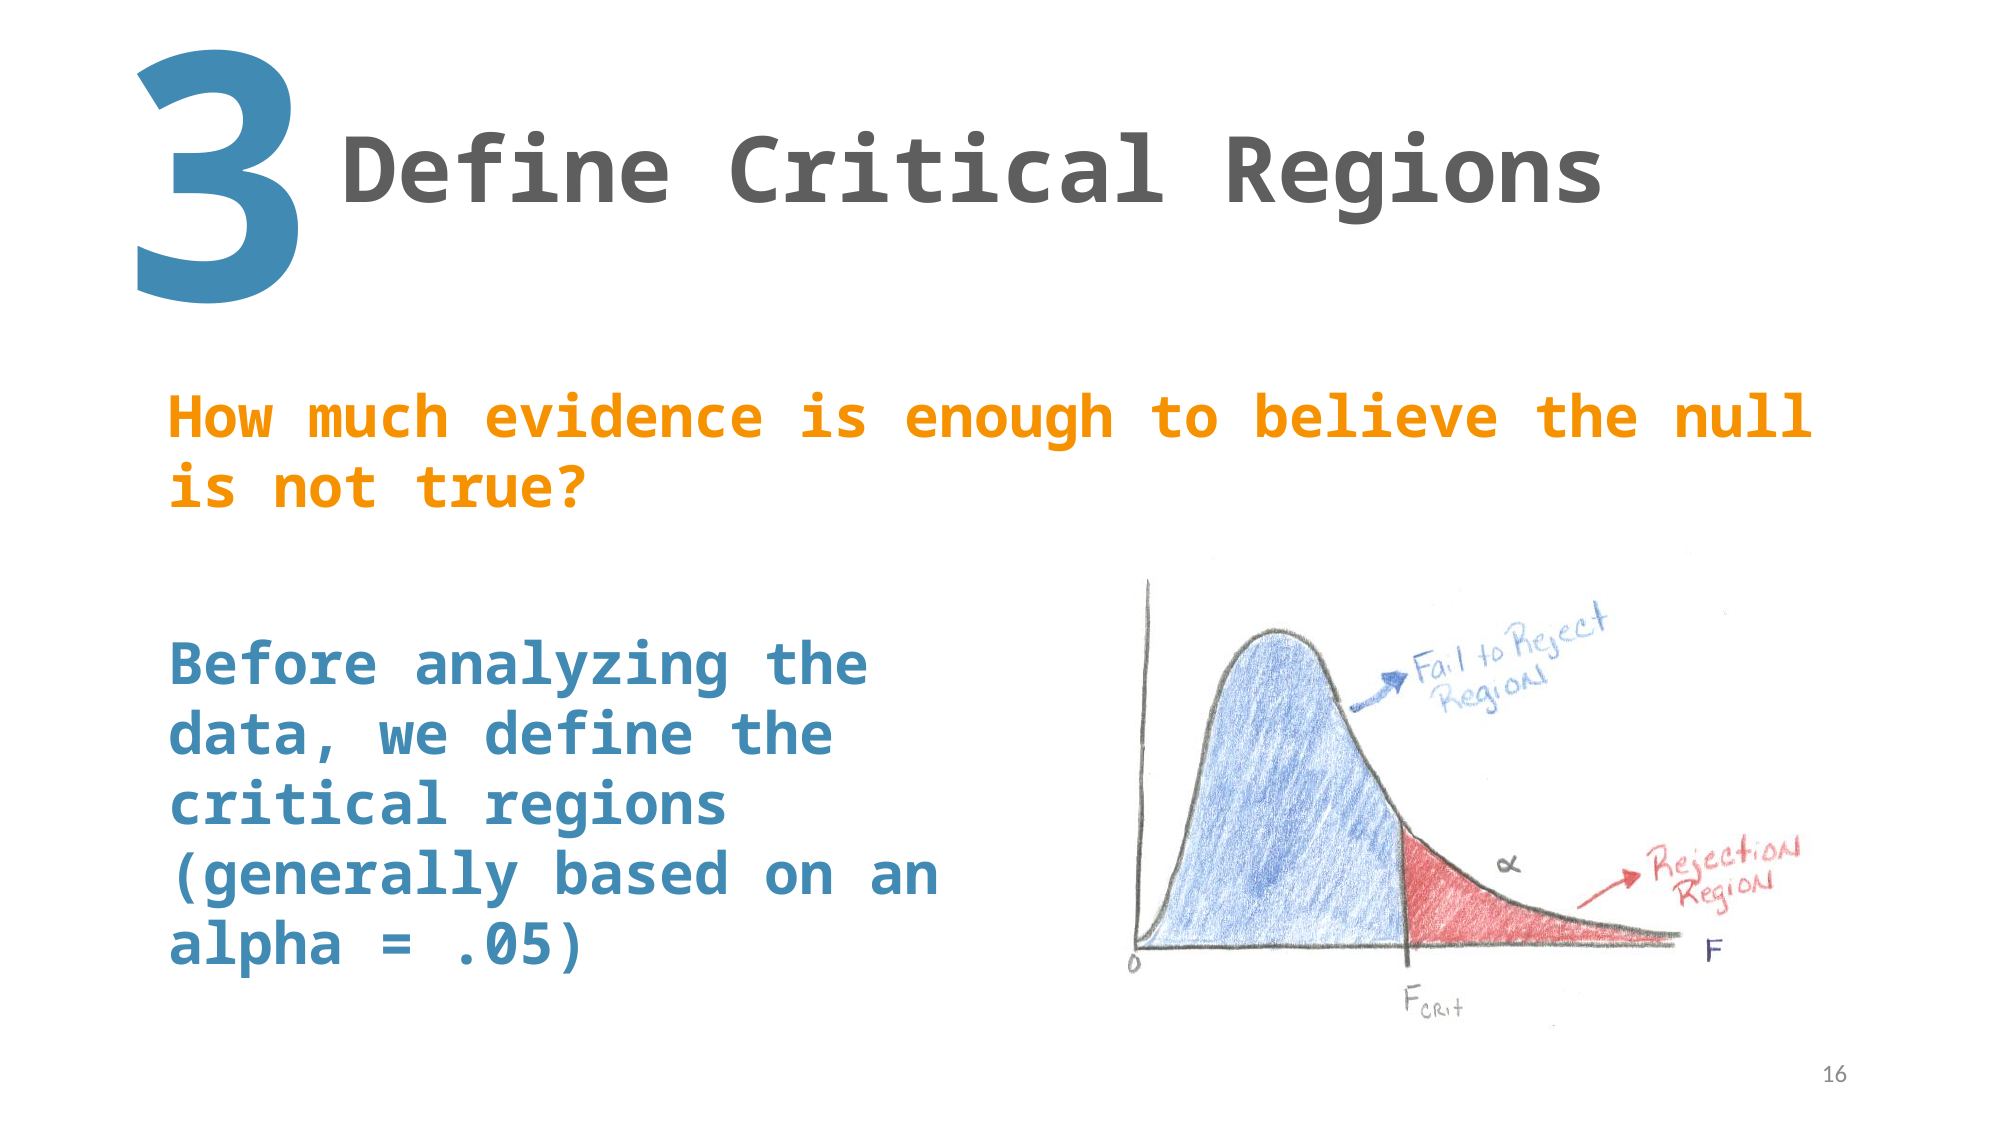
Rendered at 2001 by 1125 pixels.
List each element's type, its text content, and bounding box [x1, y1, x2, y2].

picture [1102, 516, 1837, 1043]
slide_number 16 [1412, 1042, 1863, 1103]
text_box How much evidence is enough to believe the null is not true? [154, 371, 1880, 527]
title Define Critical Regions [336, 64, 1657, 282]
text_box Before analyzing the data, we define the critical regions (generally based on an alpha = .05) [154, 618, 1025, 984]
text_box 3 [98, 0, 336, 378]
